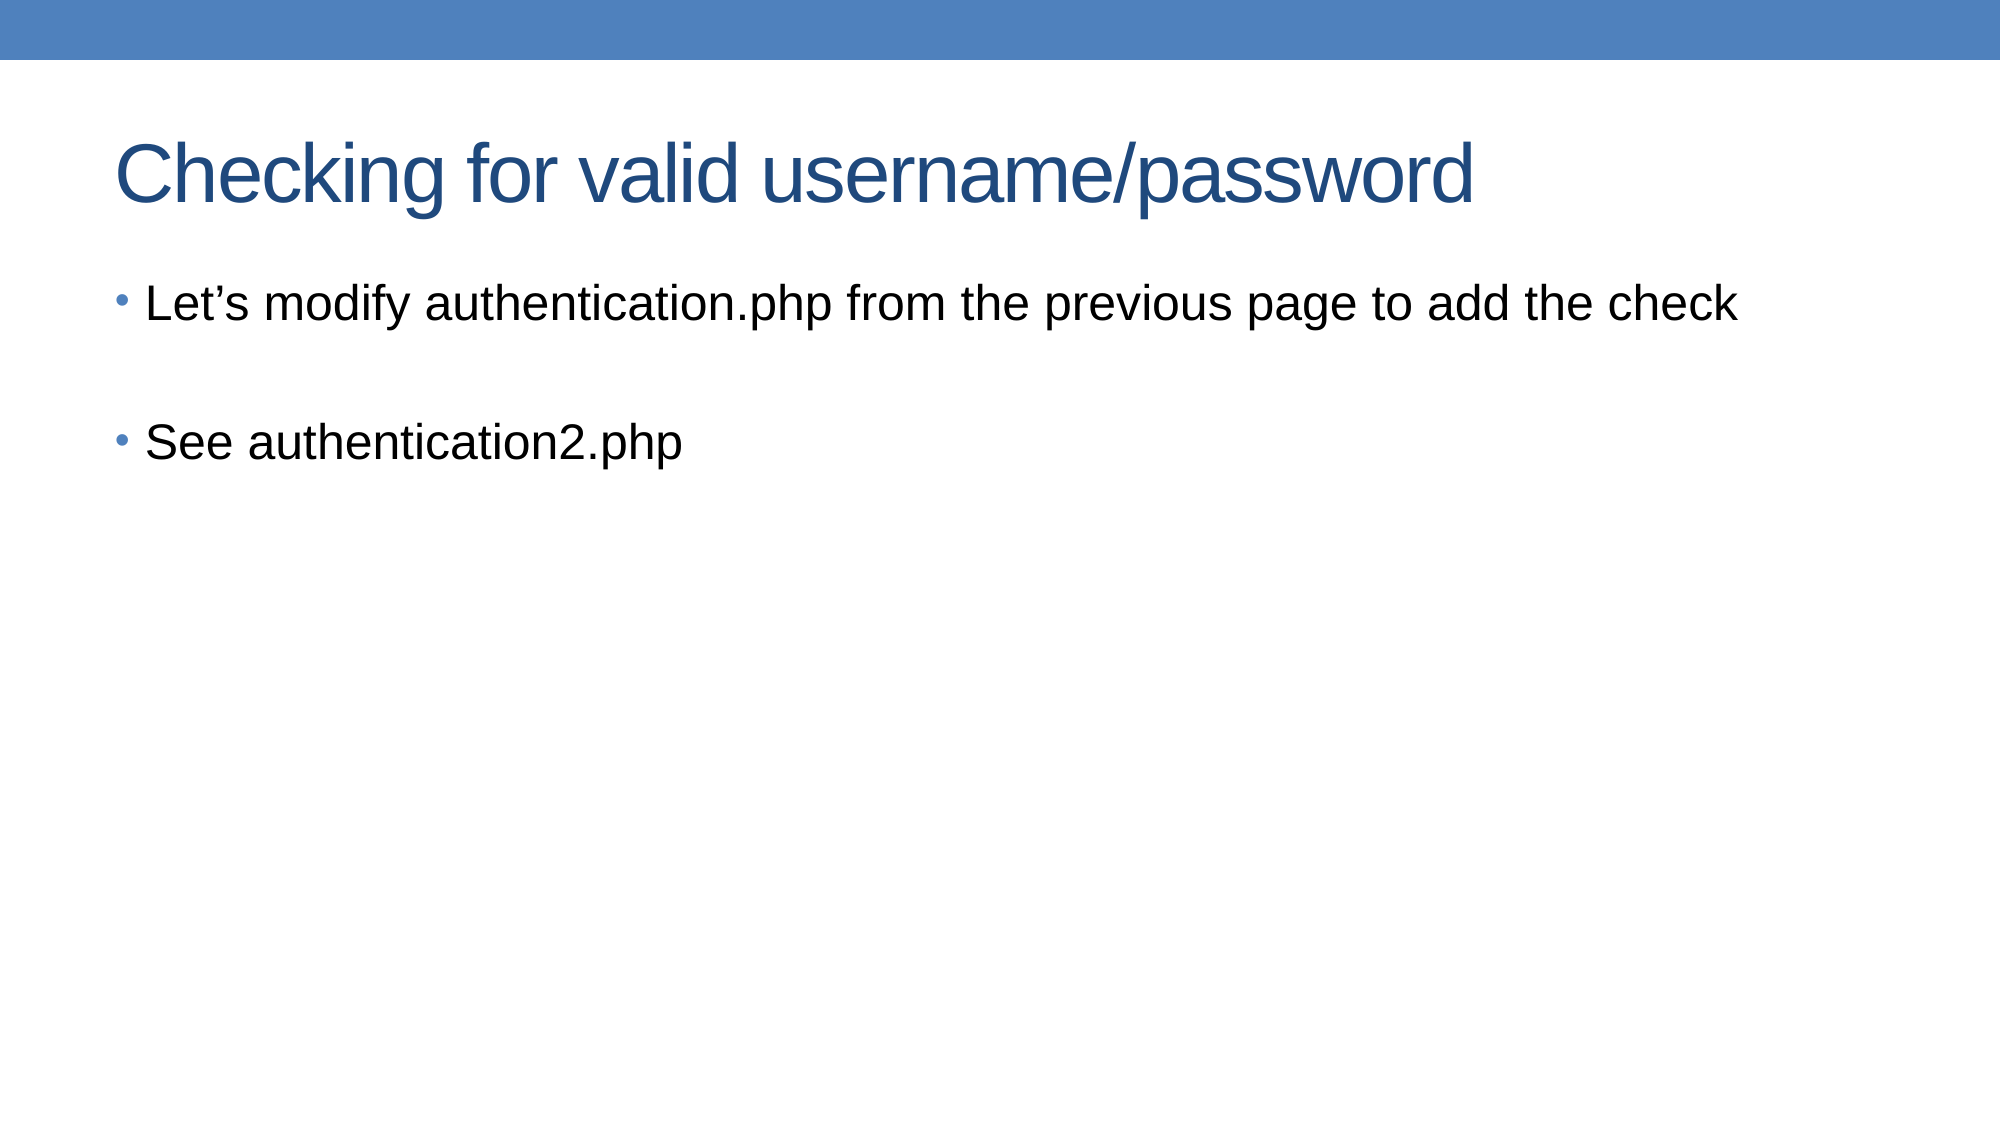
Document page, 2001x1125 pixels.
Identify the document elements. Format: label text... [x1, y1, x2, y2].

title Checking for valid username/password [99, 87, 1900, 250]
list Let’s modify authentication.php from the previous page to add the check See authentication2.php [99, 262, 1900, 1063]
